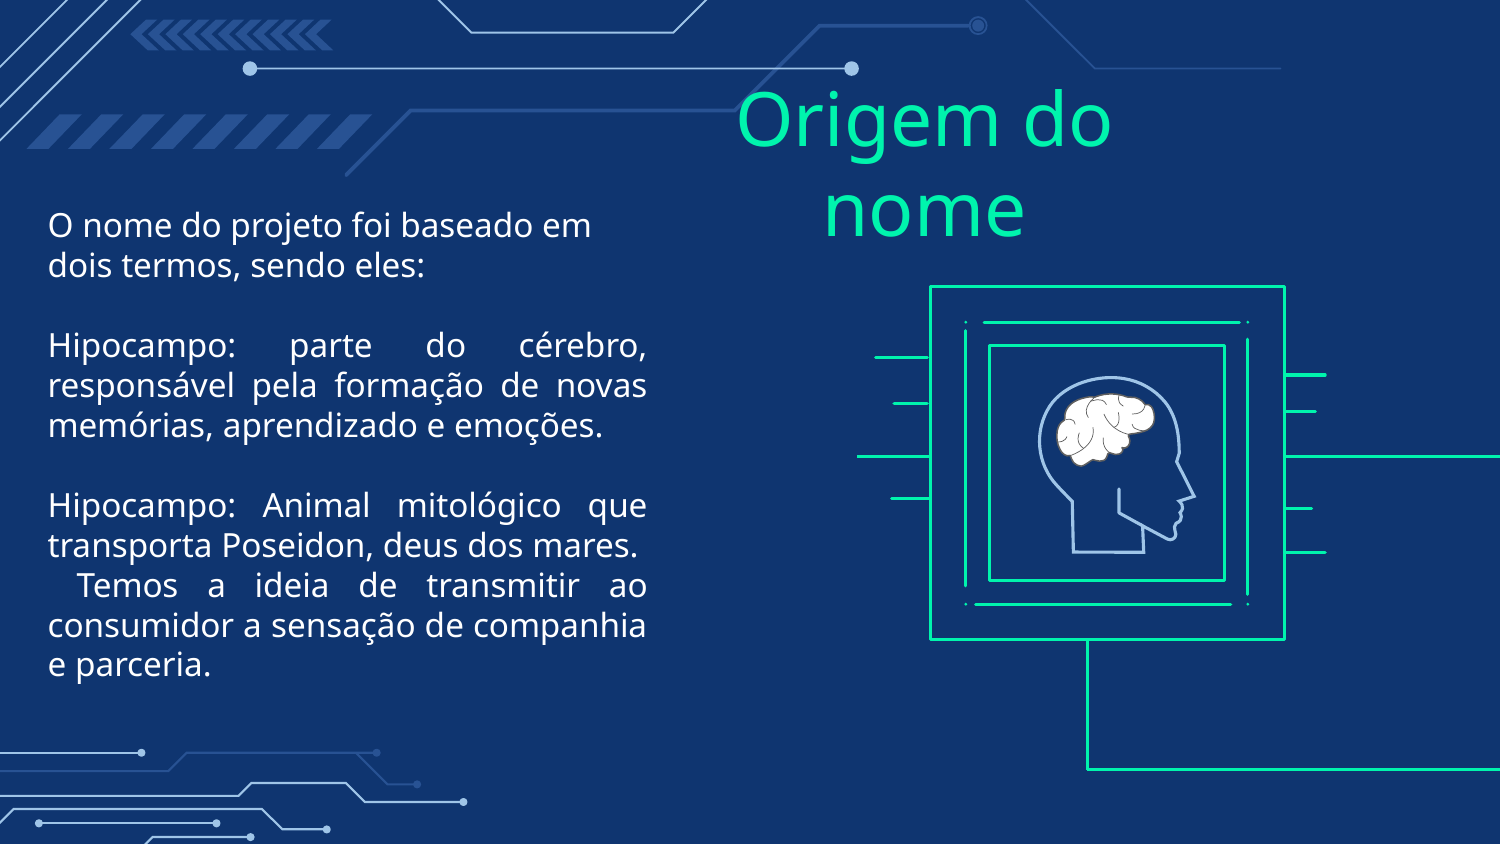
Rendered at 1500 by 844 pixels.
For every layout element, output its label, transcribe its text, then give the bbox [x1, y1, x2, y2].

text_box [856, 286, 1500, 770]
title Origem do nome [658, 119, 1192, 204]
subtitle O nome do projeto foi baseado em dois termos, sendo eles: Hipocampo: parte do cérebro, responsável pela formação de novas memórias, aprendizado e emoções. Hipocampo: Animal mitológico que transporta Poseidon, deus dos mares. Temos a ideia de transmitir ao consumidor a sensação de companhia e parceria. [47, 160, 649, 808]
